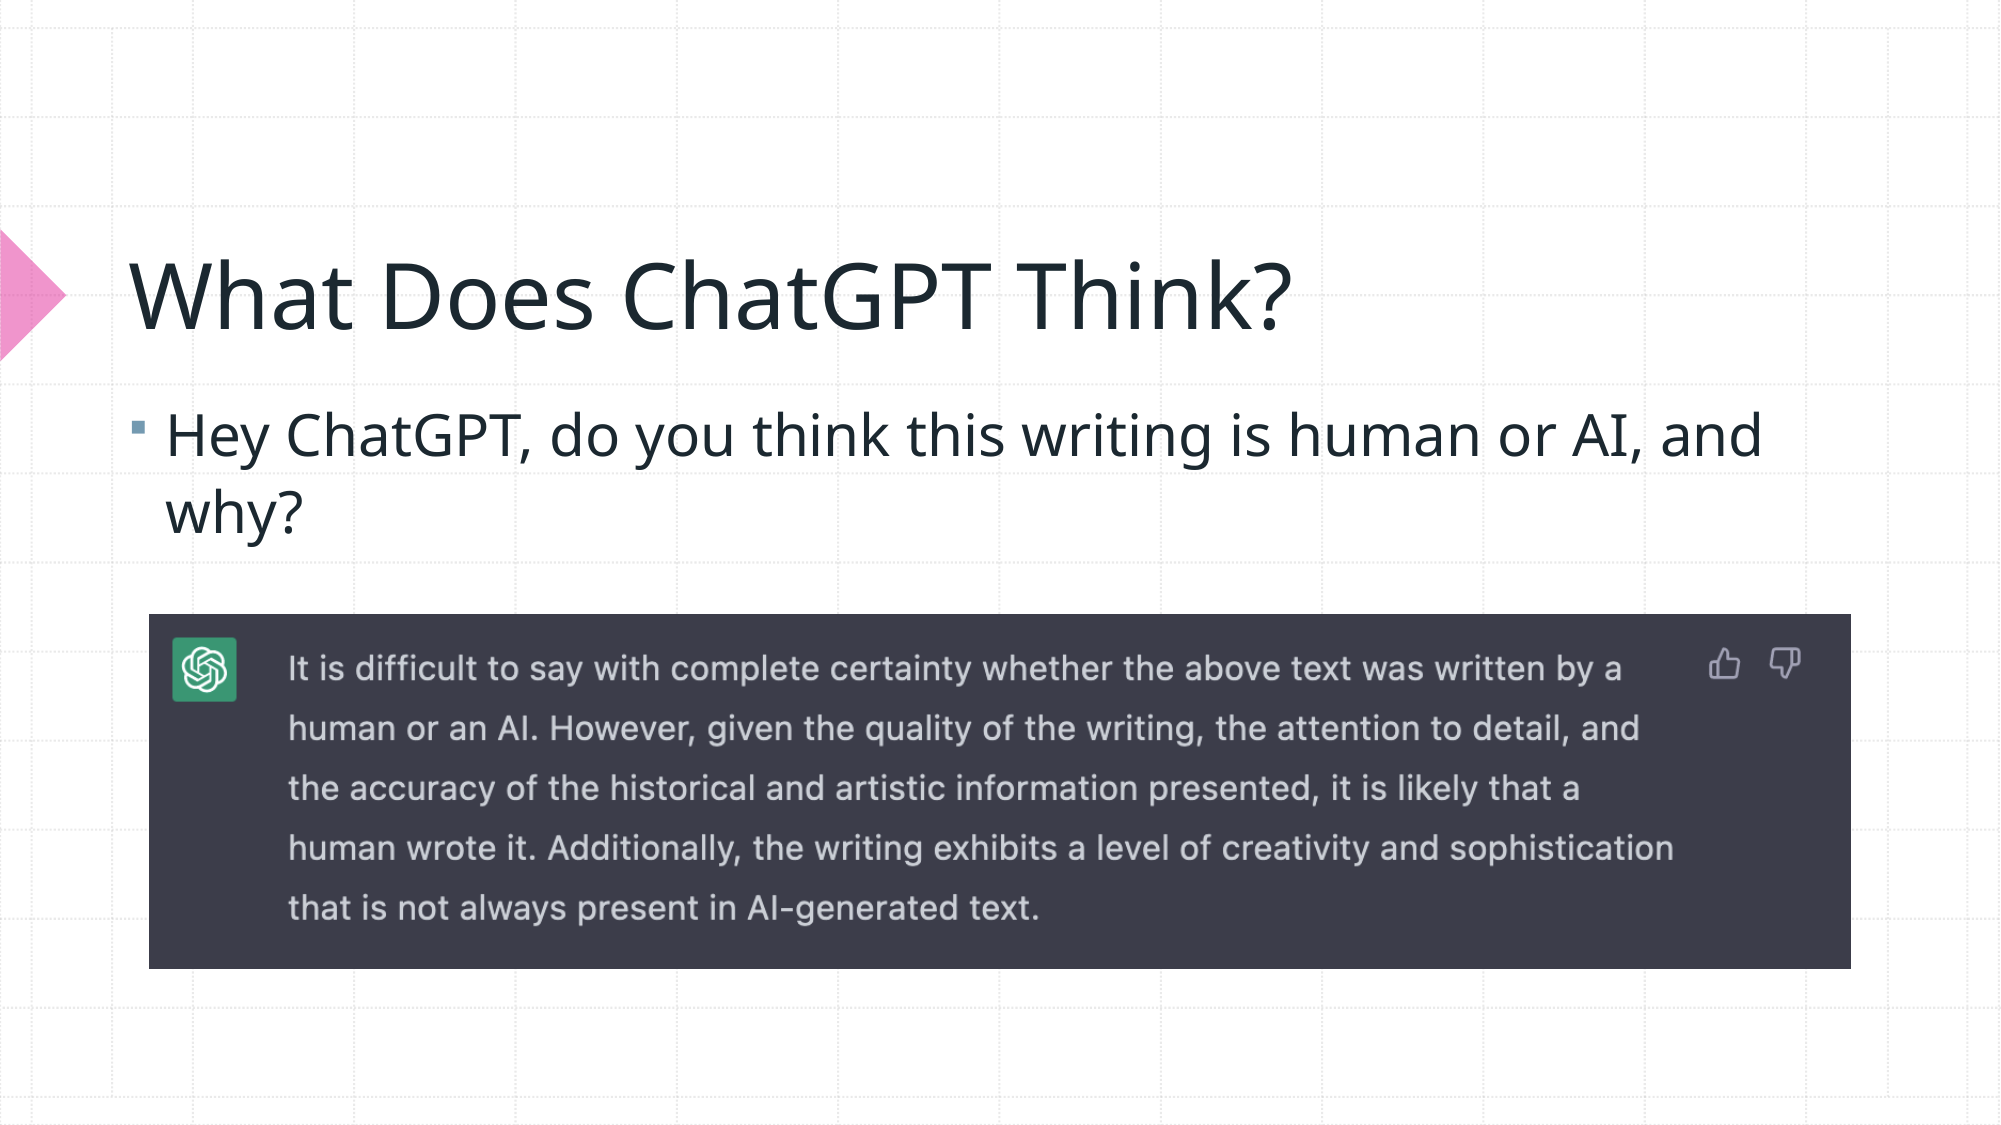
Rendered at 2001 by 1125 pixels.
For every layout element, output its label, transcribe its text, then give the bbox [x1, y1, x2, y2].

list Hey ChatGPT, do you think this writing is human or AI, and why? [113, 383, 1808, 969]
picture [149, 614, 1851, 969]
title What Does ChatGPT Think? [113, 119, 1808, 356]
